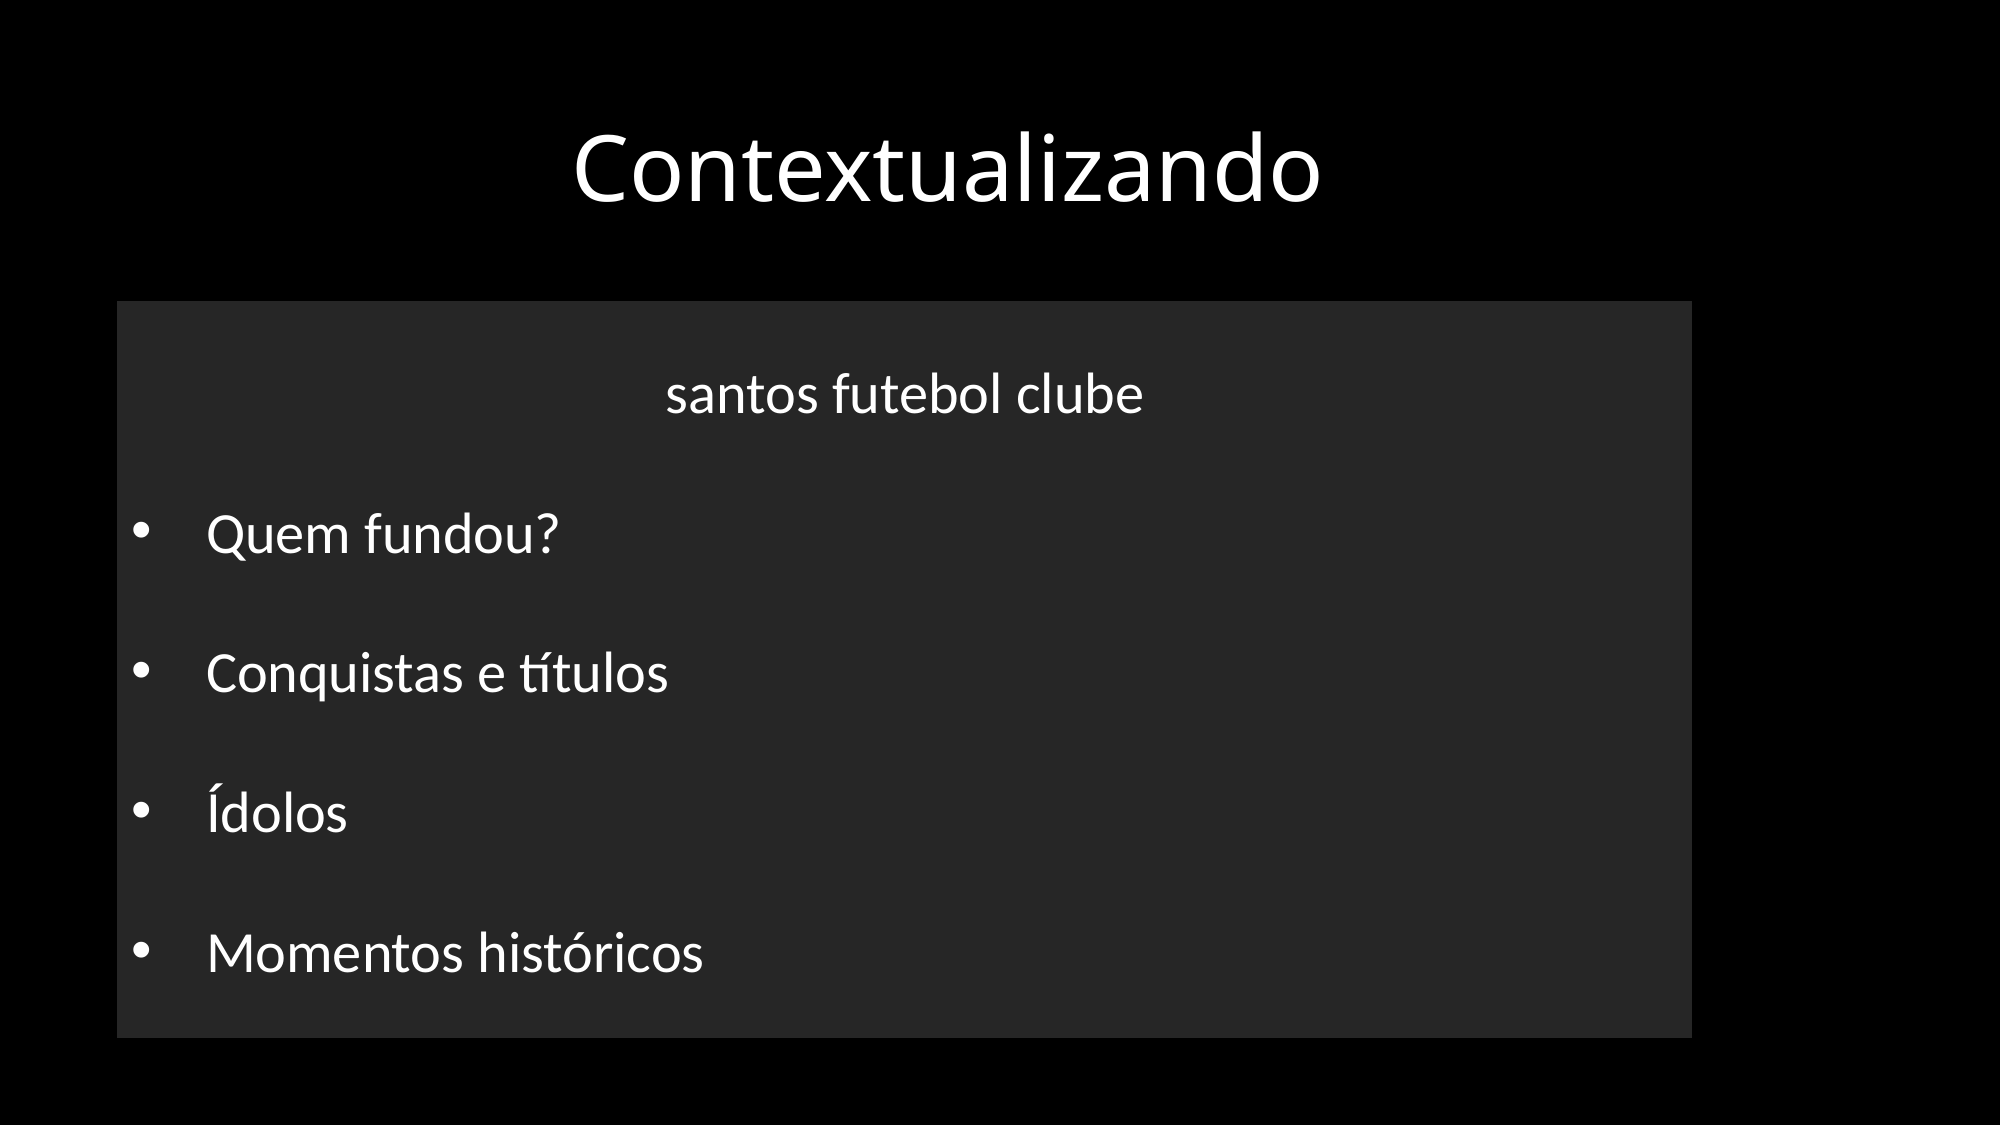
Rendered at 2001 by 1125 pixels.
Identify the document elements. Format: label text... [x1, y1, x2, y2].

text_box santos futebol clube Quem fundou? Conquistas e títulos Ídolos Momentos históricos [115, 299, 1694, 1040]
title Contextualizando [556, 62, 2000, 281]
